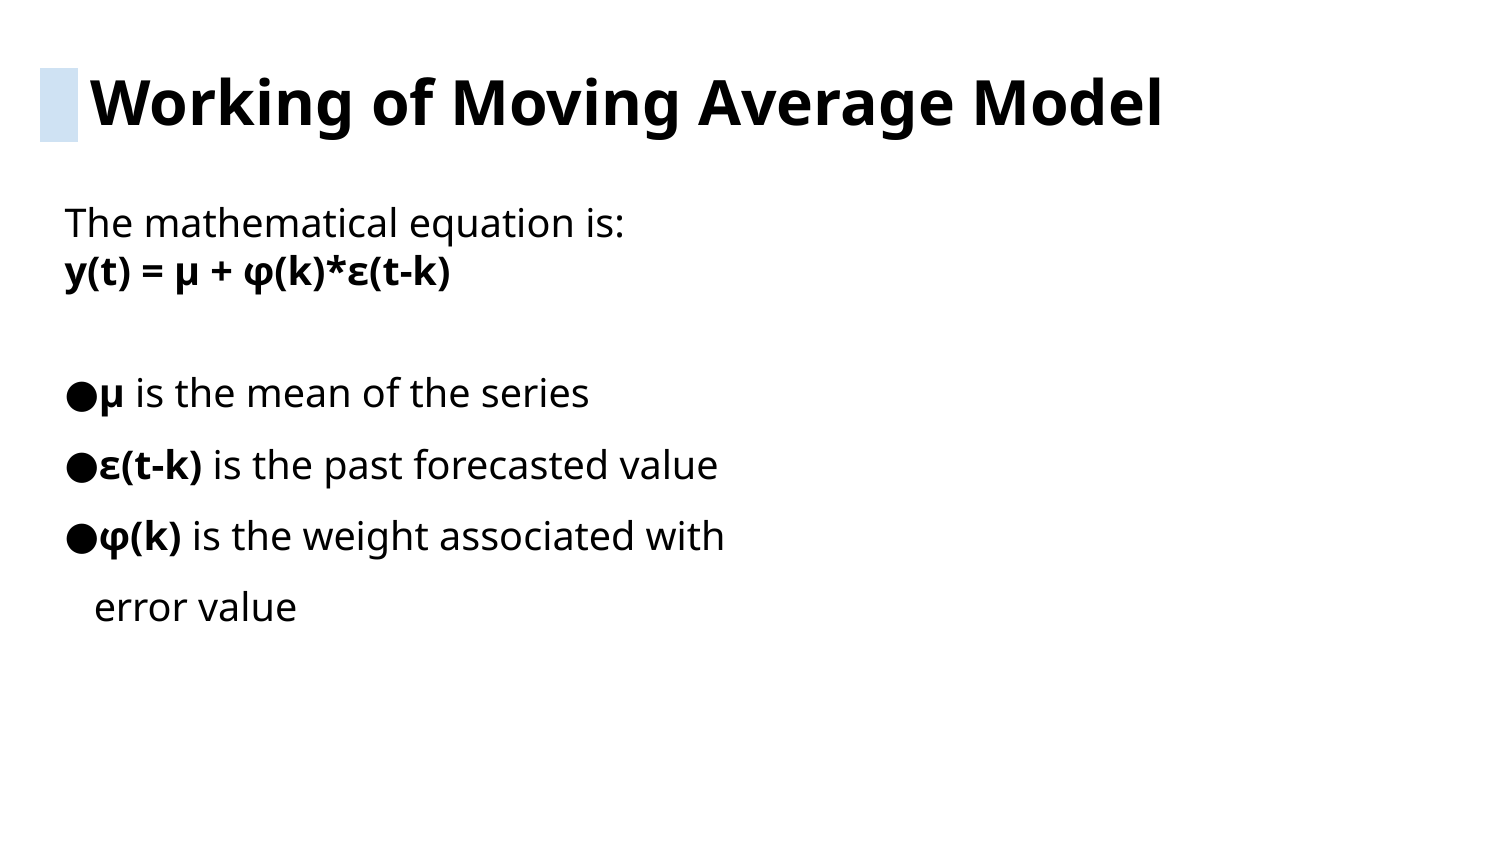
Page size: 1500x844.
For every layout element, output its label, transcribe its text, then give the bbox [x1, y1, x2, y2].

text_box Working of Moving Average Model [84, 59, 1452, 151]
text_box The mathematical equation is: y(t) = µ + φ(k)*ε(t-k) [58, 195, 751, 332]
text_box µ is the mean of the series ε(t-k) is the past forecasted value φ(k) is the weight associated with error value [58, 341, 770, 643]
